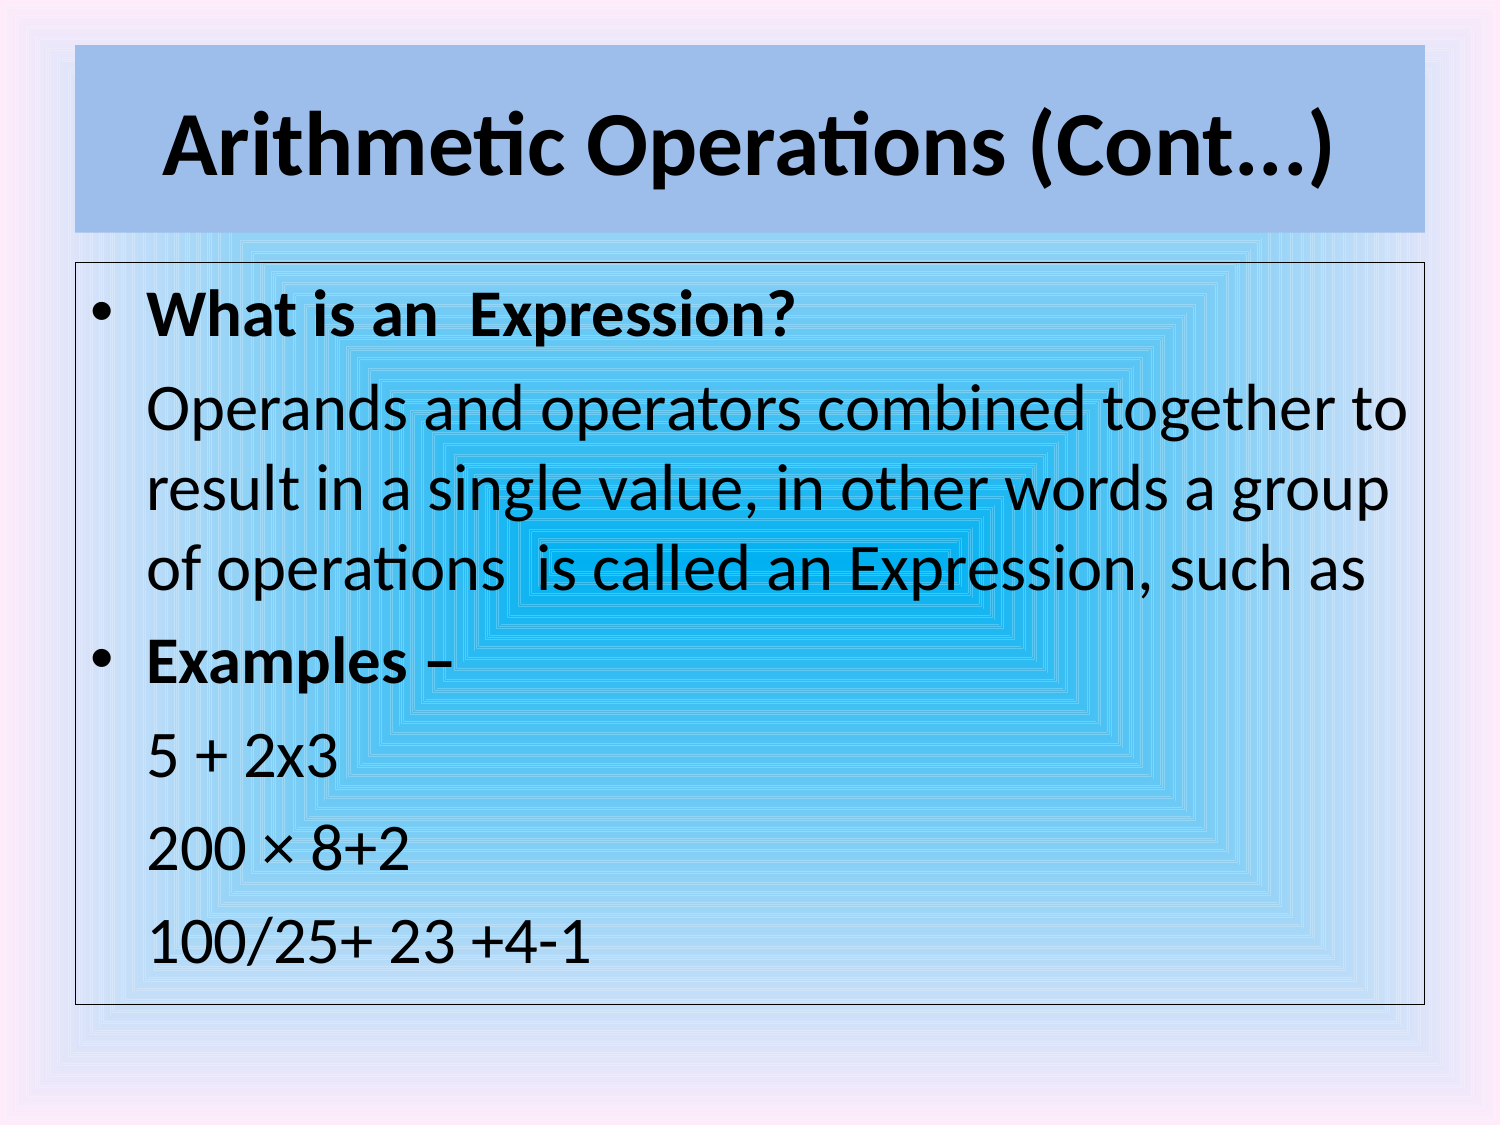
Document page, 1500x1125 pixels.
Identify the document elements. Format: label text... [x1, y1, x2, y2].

list What is an Expression? Operands and operators combined together to result in a single value, in other words a group of operations is called an Expression, such as Examples – 5 + 2x3 200 × 8+2 100/25+ 23 +4-1 [75, 262, 1425, 1005]
title Arithmetic Operations (Cont...) [75, 45, 1425, 233]
